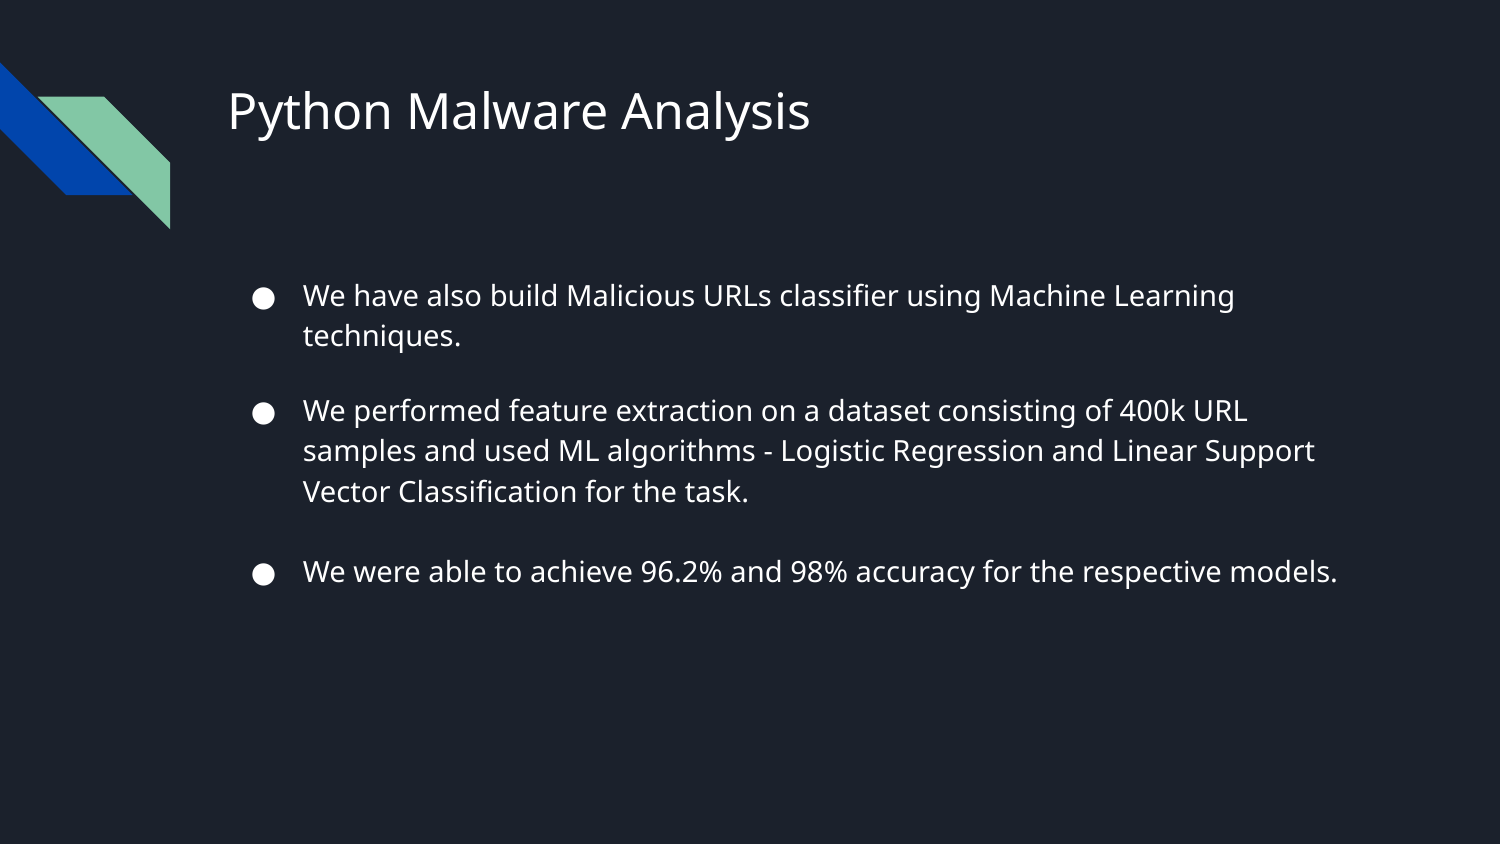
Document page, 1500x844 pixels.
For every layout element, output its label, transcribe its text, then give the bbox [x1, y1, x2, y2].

title Python Malware Analysis [212, 64, 1368, 215]
list We have also build Malicious URLs classifier using Machine Learning techniques. We performed feature extraction on a dataset consisting of 400k URL samples and used ML algorithms - Logistic Regression and Linear Support Vector Classification for the task. We were able to achieve 96.2% and 98% accuracy for the respective models. [212, 257, 1368, 762]
